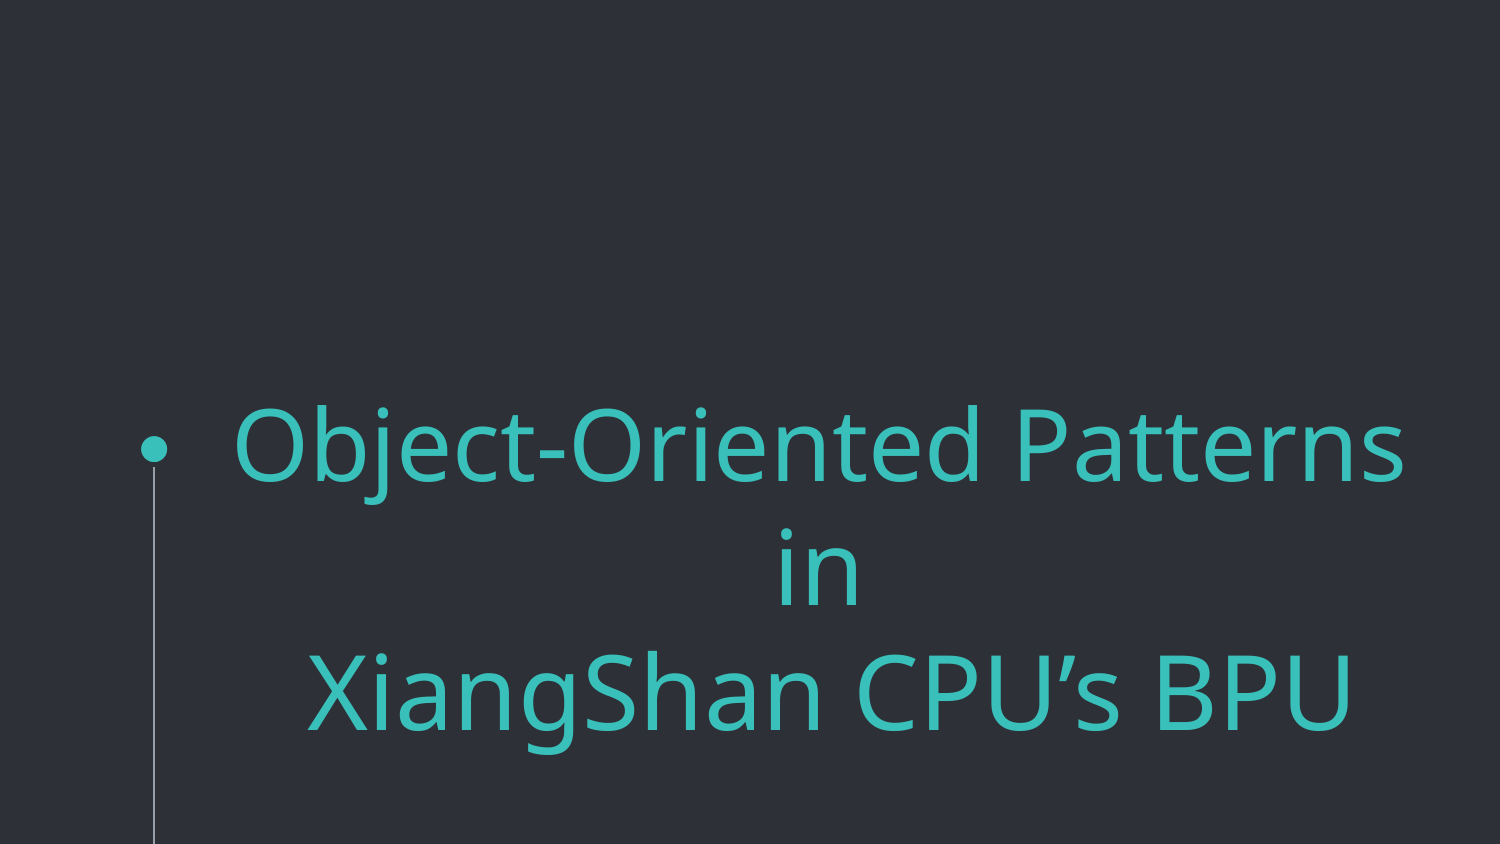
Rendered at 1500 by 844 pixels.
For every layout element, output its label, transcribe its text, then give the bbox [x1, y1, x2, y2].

title Object-Oriented Patterns in XiangShan CPU’s BPU [216, 366, 1450, 557]
